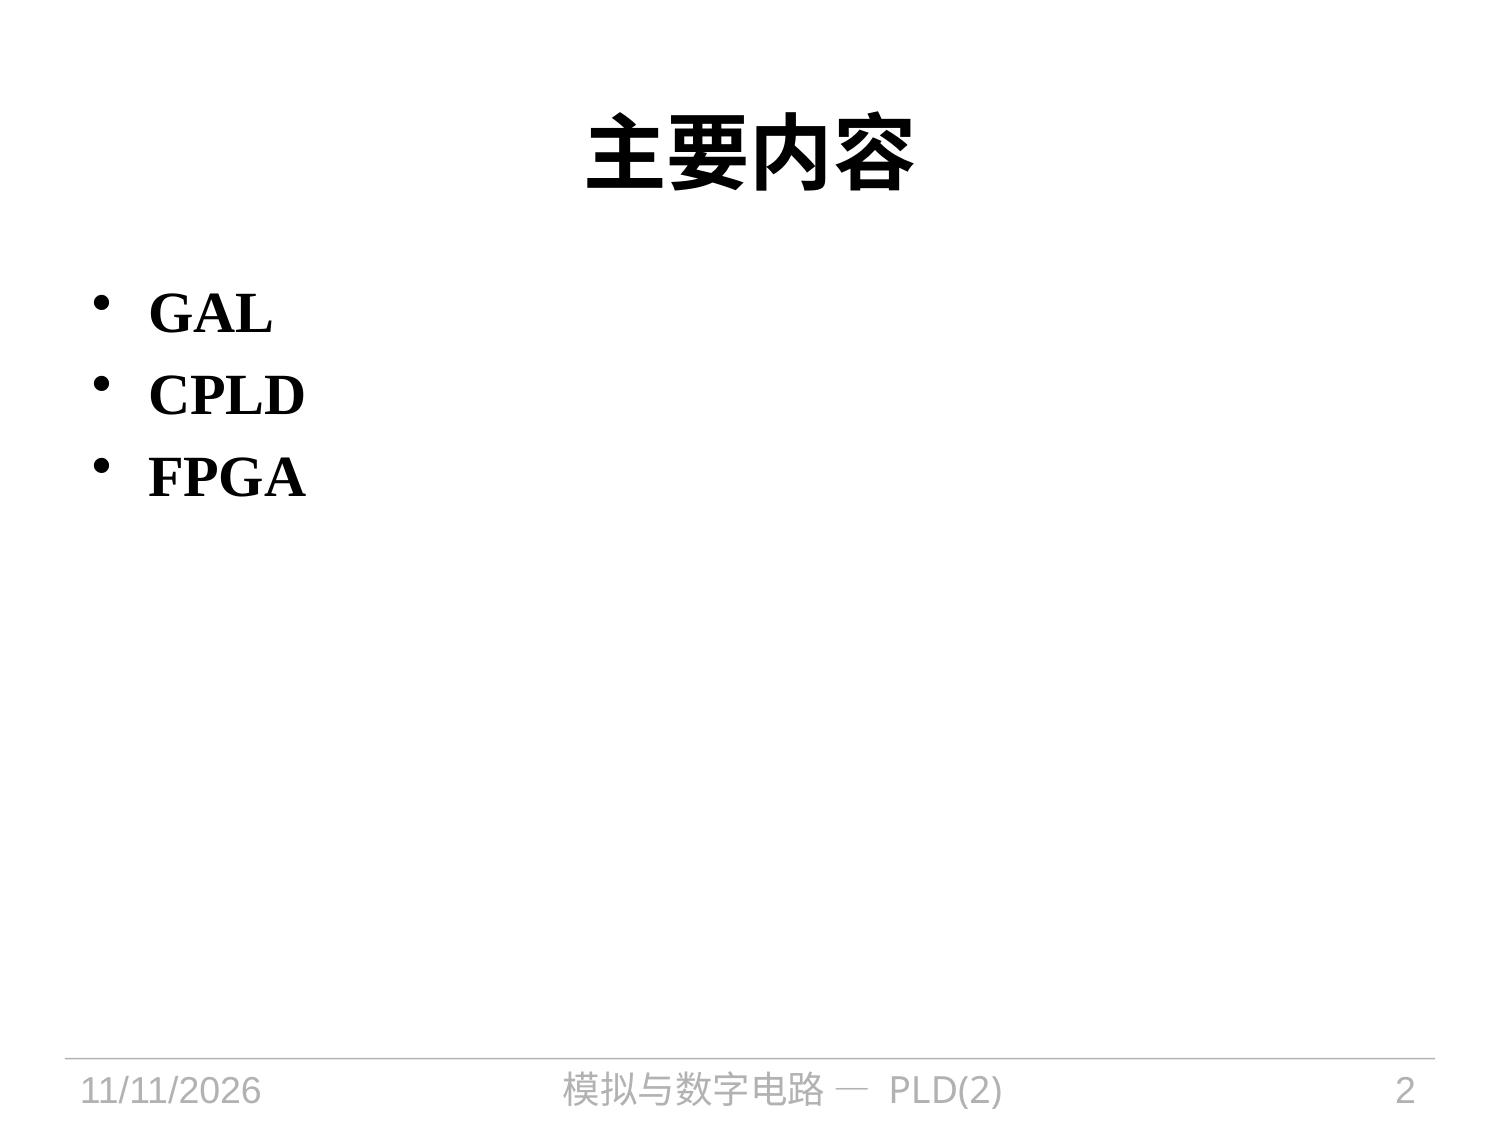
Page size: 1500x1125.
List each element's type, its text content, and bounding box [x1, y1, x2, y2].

footer 模拟与数字电路 — PLD(2) [359, 1058, 1205, 1125]
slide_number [64, 1058, 348, 1125]
slide_number 2 [1230, 1058, 1431, 1125]
title 主要内容 [75, 55, 1425, 244]
list GAL CPLD FPGA [76, 266, 1412, 1053]
